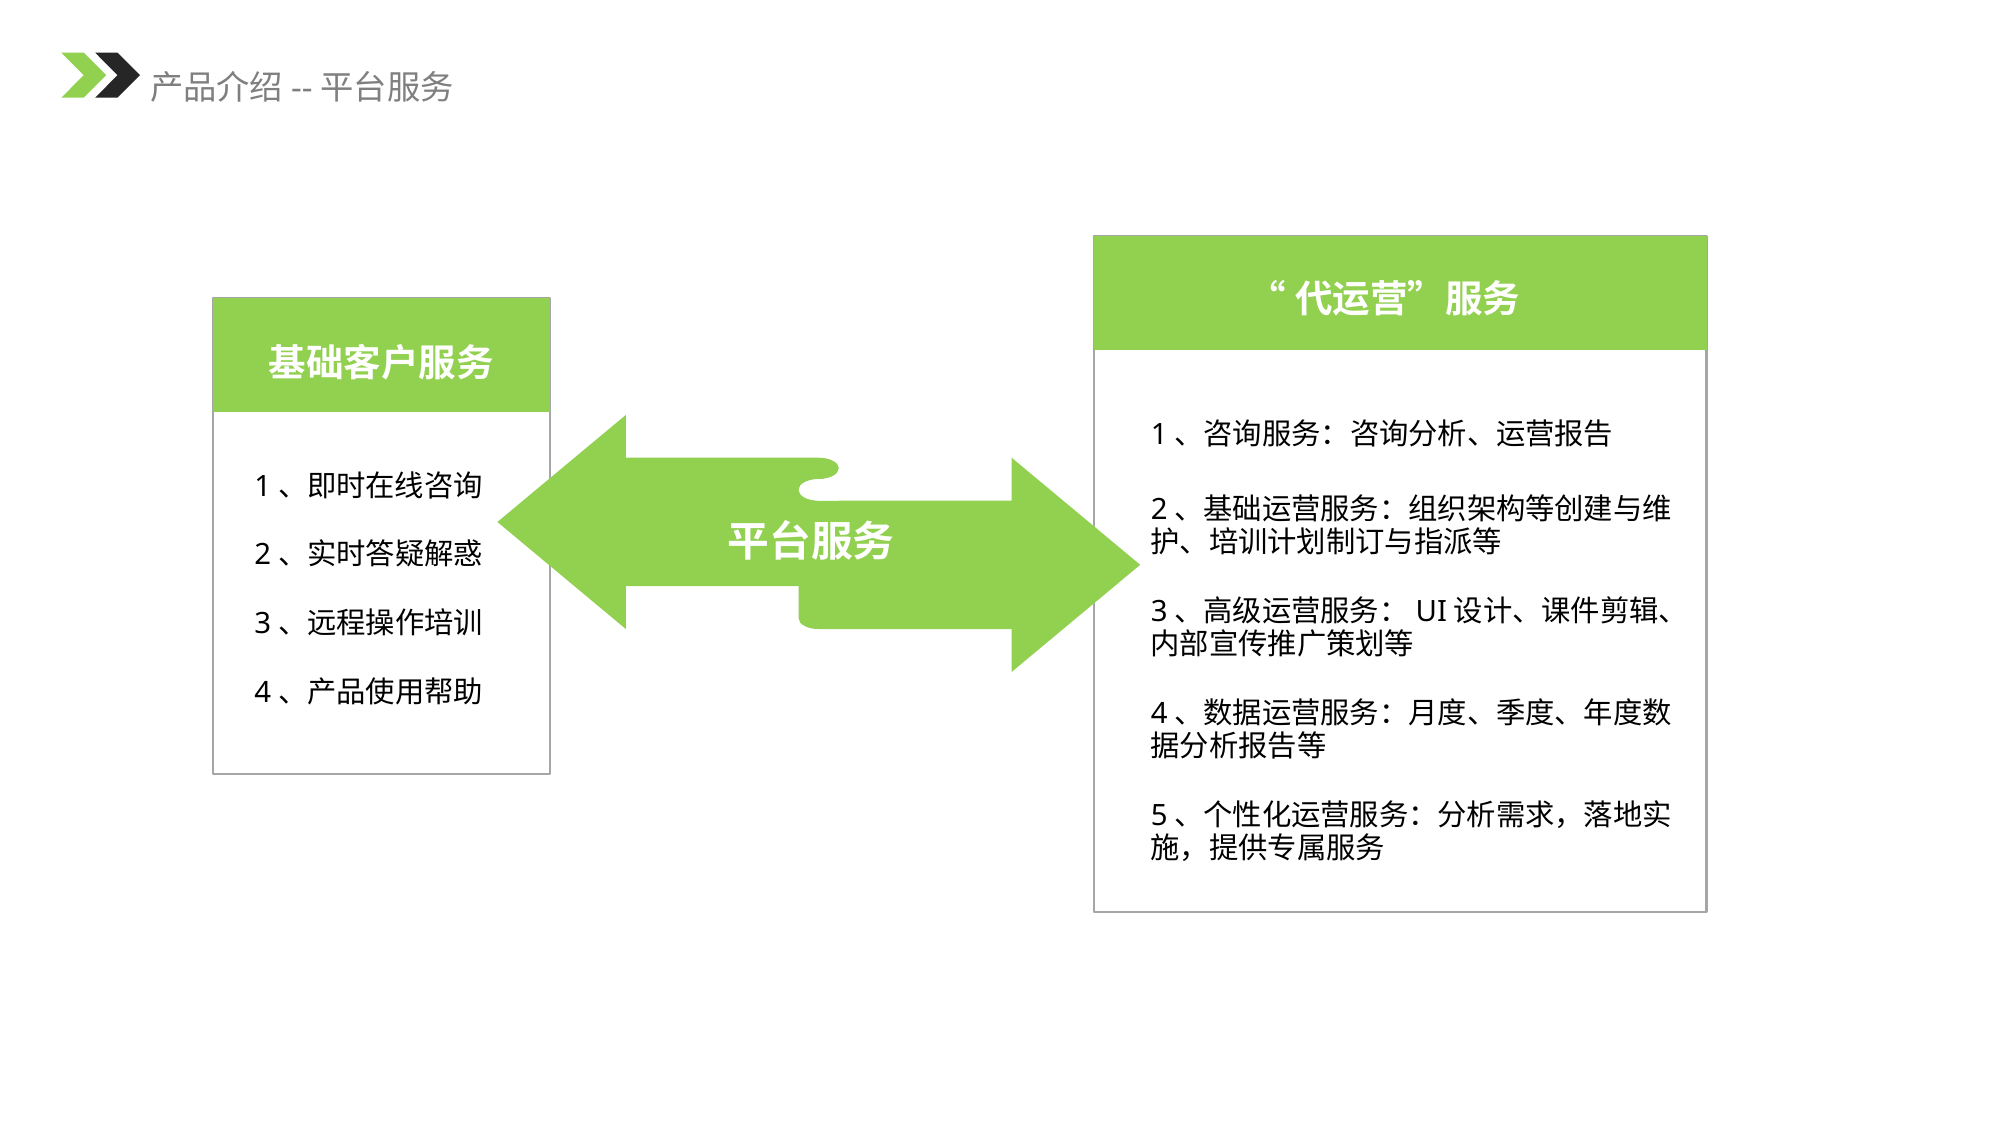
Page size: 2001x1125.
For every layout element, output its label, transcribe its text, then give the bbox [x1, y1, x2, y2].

text_box [796, 466, 841, 503]
text_box [93, 50, 143, 100]
text_box 1、即时在线咨询 2、实时答疑解惑 3、远程操作培训 4、产品使用帮助 [254, 464, 483, 716]
text_box [211, 296, 552, 414]
text_box [495, 413, 1143, 674]
text_box 1、咨询服务：咨询分析、运营报告 2、基础运营服务：组织架构等创建与维 护、培训计划制订与指派等 3、高级运营服务：UI设计、课件剪辑、 内部宣传推广策划等 4、数据运营服务：月度、季度、年度数 据分析报告等 5、个性化运营服务：分析需求，落地实 施，提供专属服务 [1150, 412, 1686, 872]
text_box “代运营”服务 [1234, 258, 1536, 328]
text_box 产品介绍--平台服务 [150, 64, 454, 114]
text_box [1092, 234, 1709, 352]
text_box [211, 414, 552, 776]
text_box 平台服务 [727, 510, 895, 572]
text_box 基础客户服务 [253, 317, 509, 391]
text_box [59, 50, 109, 100]
text_box [1092, 352, 1709, 914]
